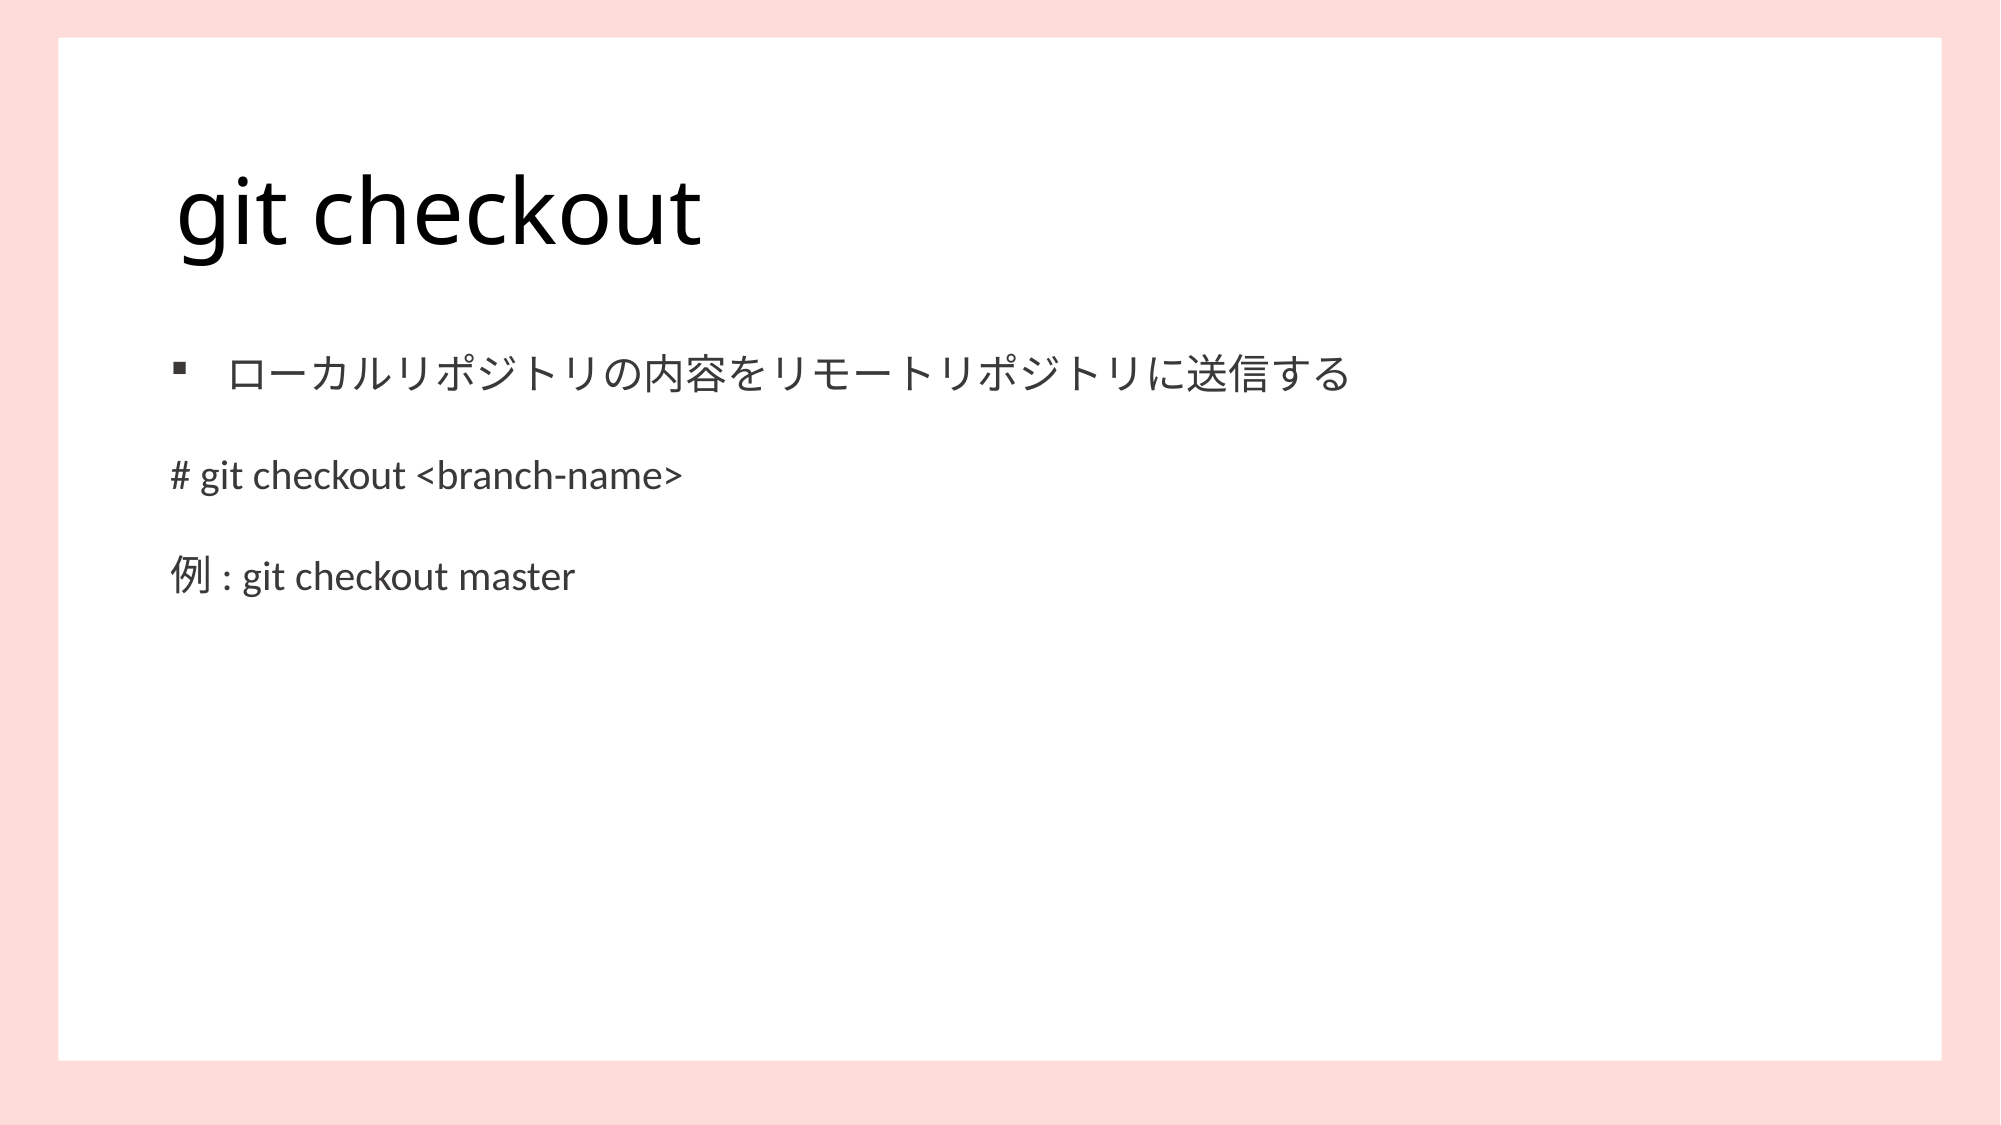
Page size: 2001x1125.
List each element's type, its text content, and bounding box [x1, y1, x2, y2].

text_box ローカルリポジトリの内容をリモートリポジトリに送信する # git checkout <branch-name> 例: git checkout master [163, 282, 1837, 605]
text_box git checkout [163, 147, 1837, 269]
text_box [57, 37, 1943, 1062]
